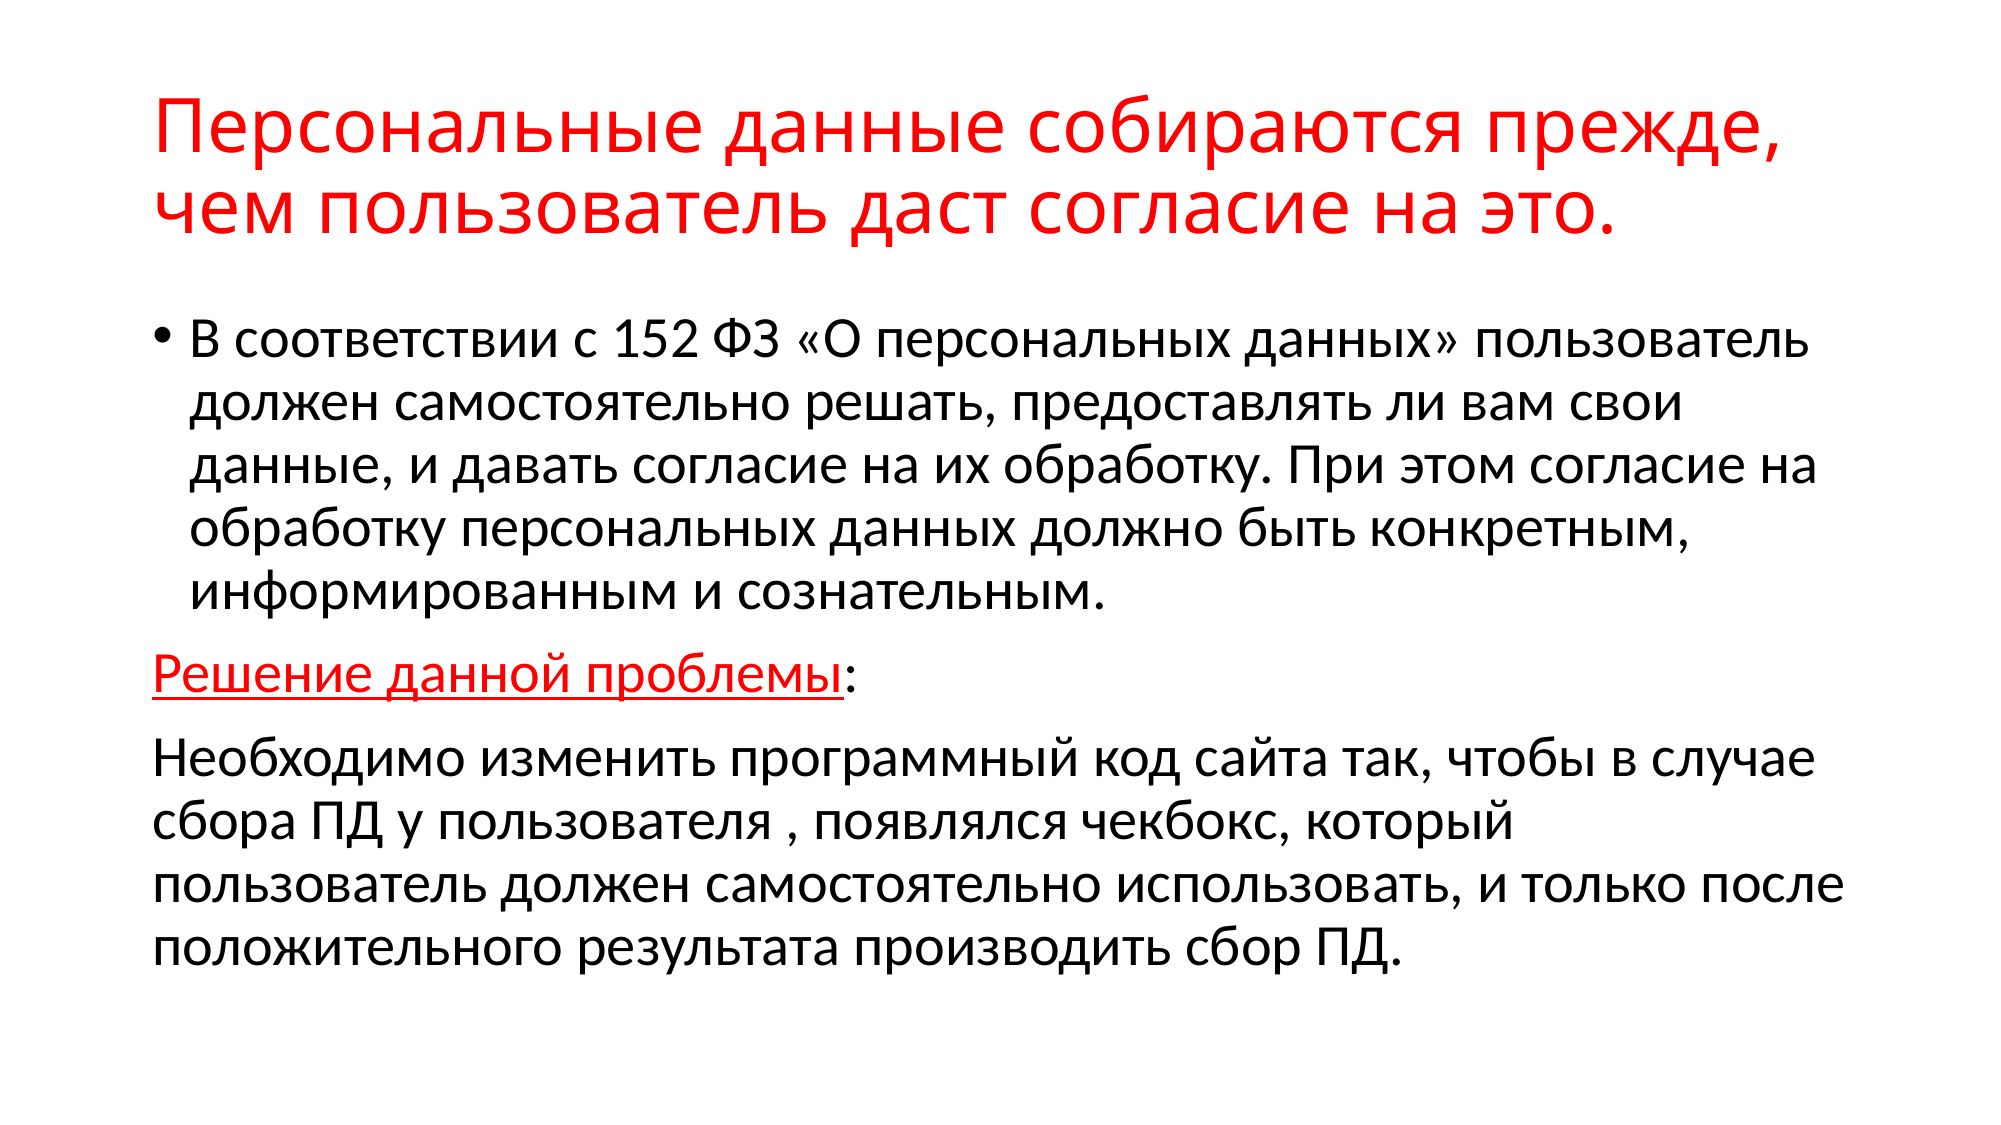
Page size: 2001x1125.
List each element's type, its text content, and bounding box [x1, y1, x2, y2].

title Персональные данные собираются прежде, чем пользователь даст согласие на это. [137, 59, 1863, 278]
list В соответствии с 152 ФЗ «О персональных данных» пользователь должен самостоятельно решать, предоставлять ли вам свои данные, и давать согласие на их обработку. При этом согласие на обработку персональных данных должно быть конкретным, информированным и сознательным. Решение данной проблемы: Необходимо изменить программный код сайта так, чтобы в случае сбора ПД у пользователя , появлялся чекбокс, который пользователь должен самостоятельно использовать, и только после положительного результата производить сбор ПД. [137, 299, 1863, 1014]
